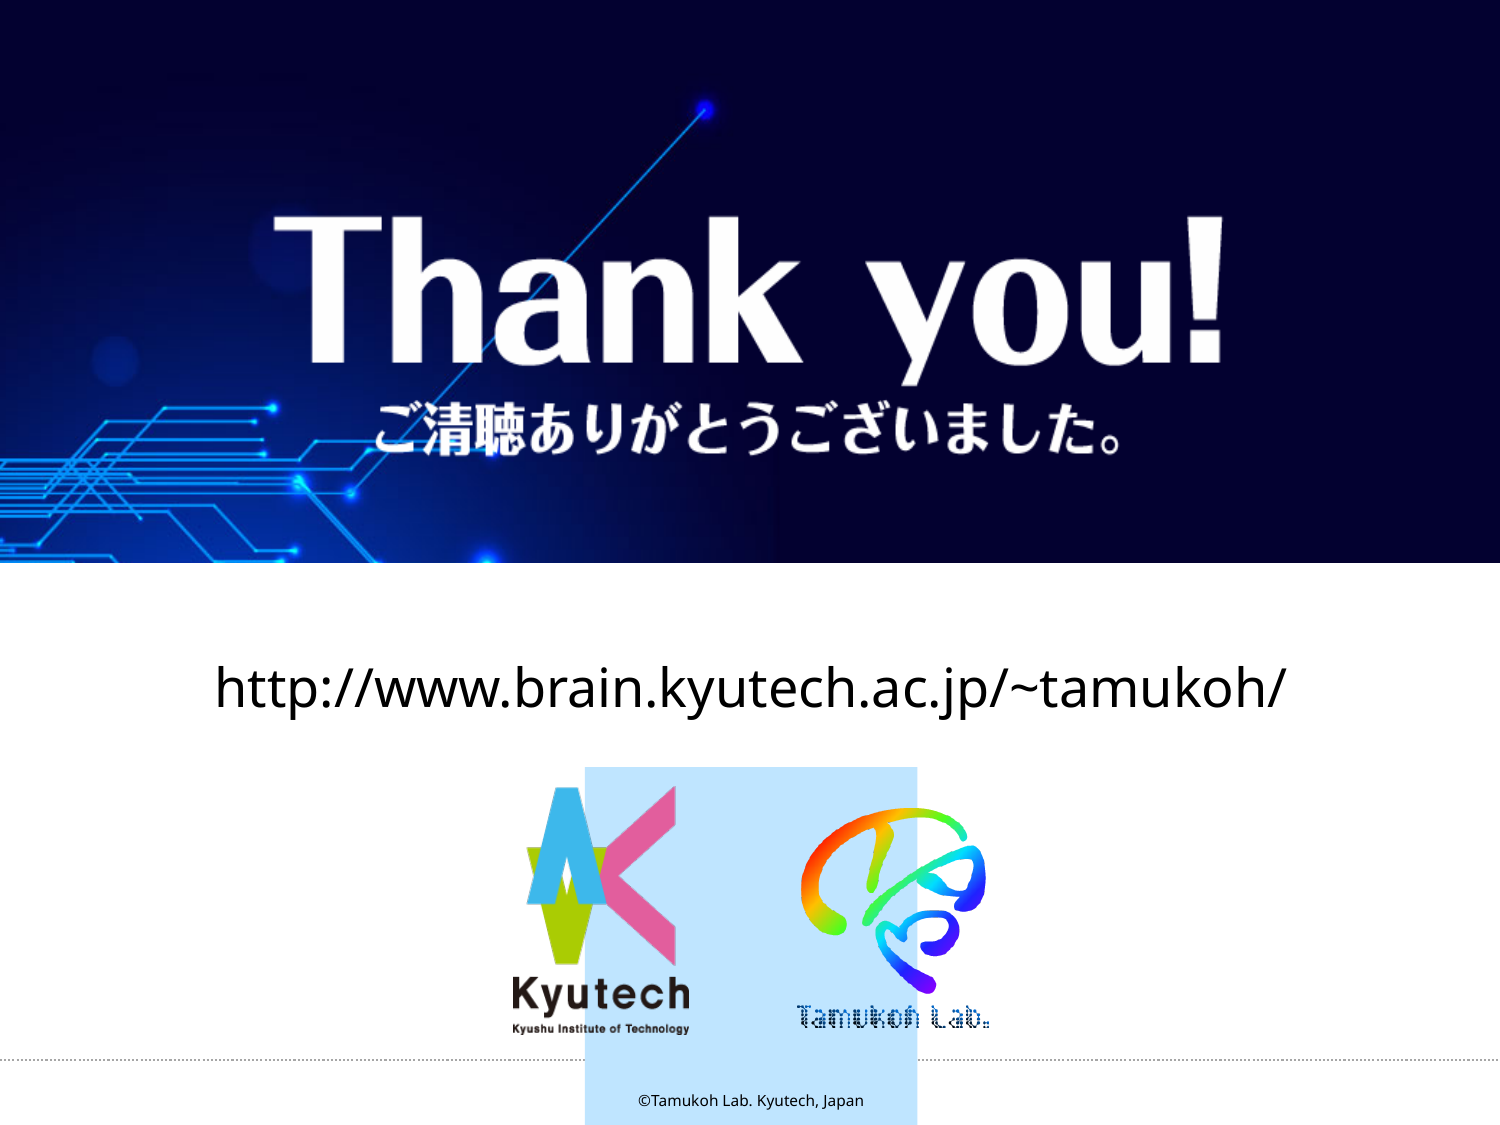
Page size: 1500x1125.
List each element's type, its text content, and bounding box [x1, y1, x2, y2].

picture [513, 786, 689, 1035]
footer ©Tamukoh Lab. Kyutech, Japan [584, 1082, 918, 1114]
picture [797, 808, 989, 1028]
picture [0, 0, 1500, 563]
